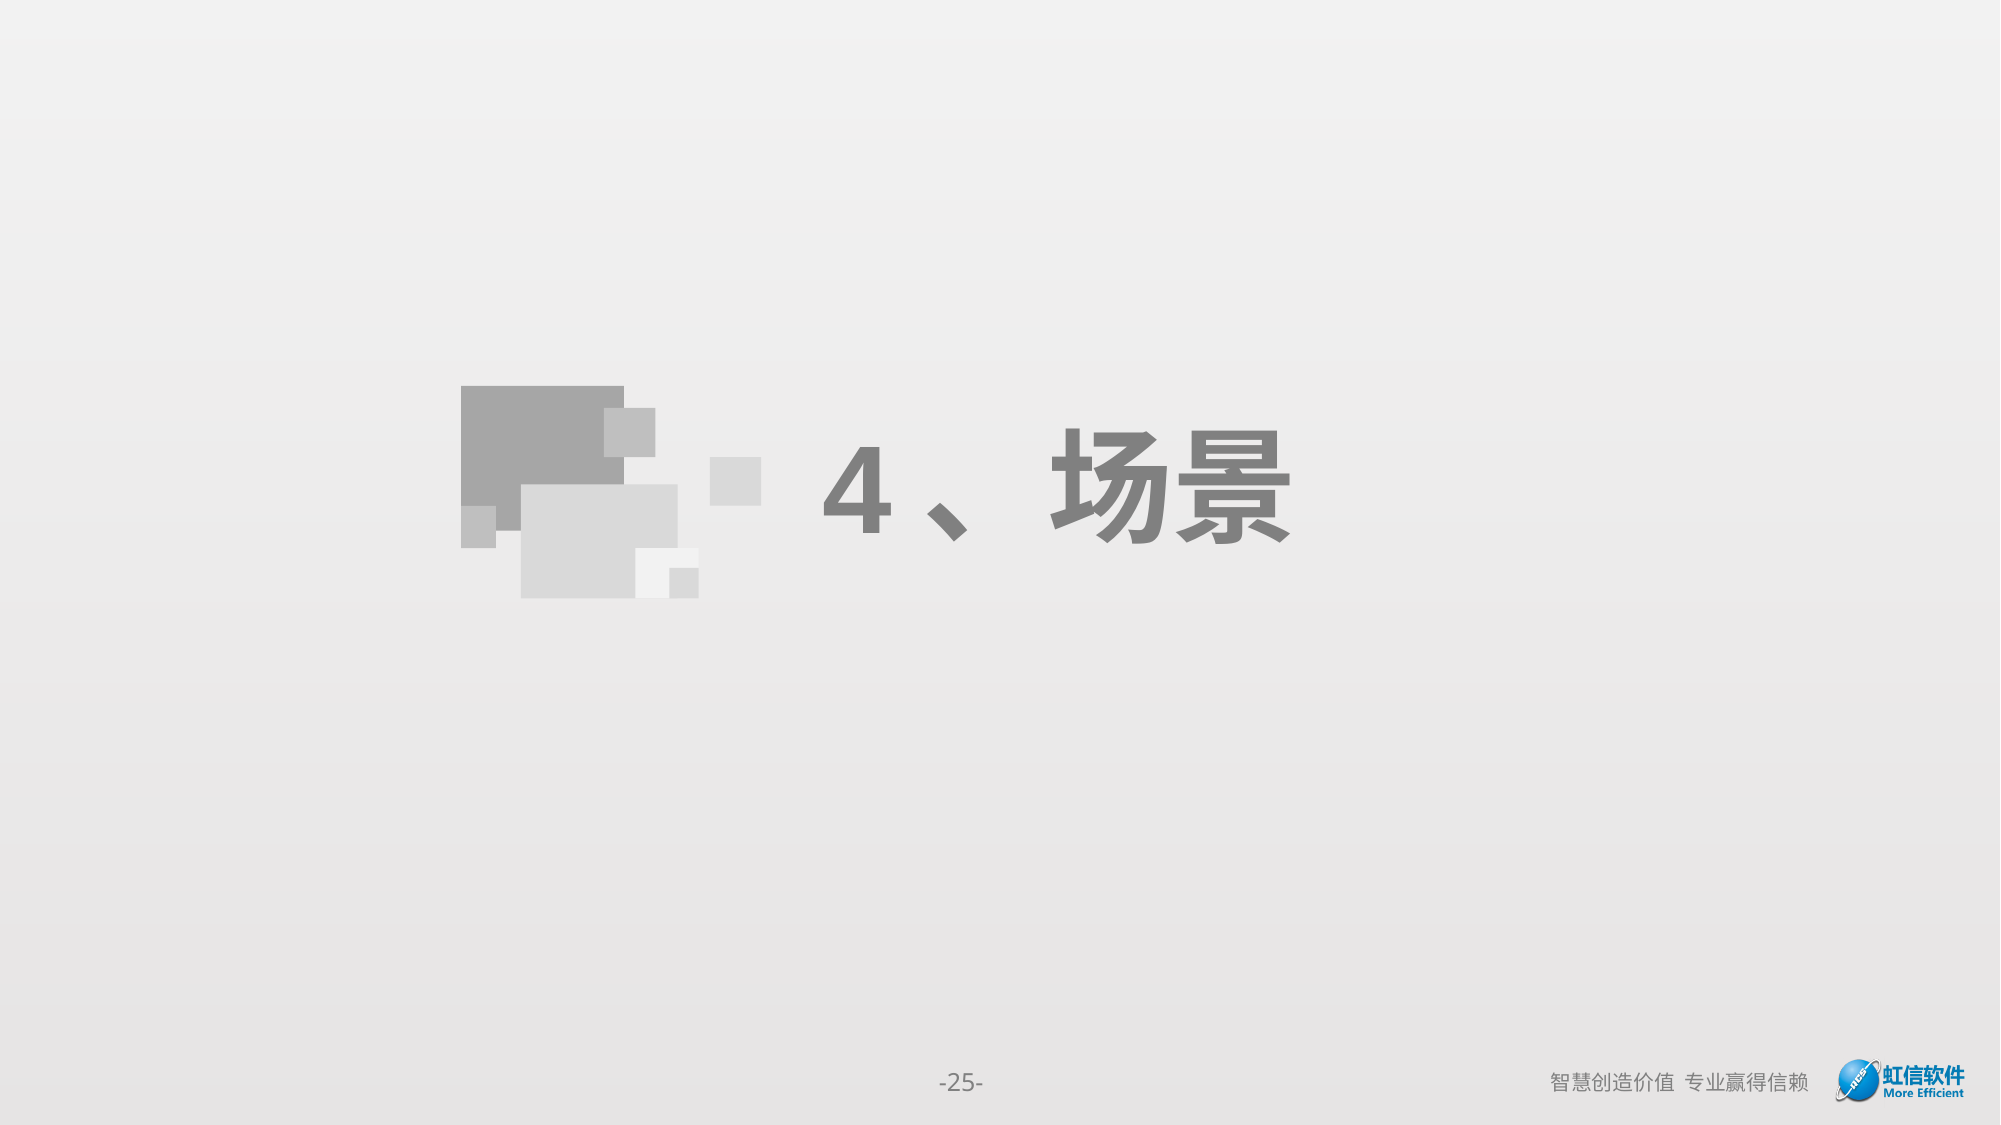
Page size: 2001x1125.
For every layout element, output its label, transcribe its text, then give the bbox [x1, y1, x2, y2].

text_box 4、场景 [807, 401, 1439, 566]
picture [1820, 1050, 1972, 1108]
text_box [461, 385, 761, 599]
